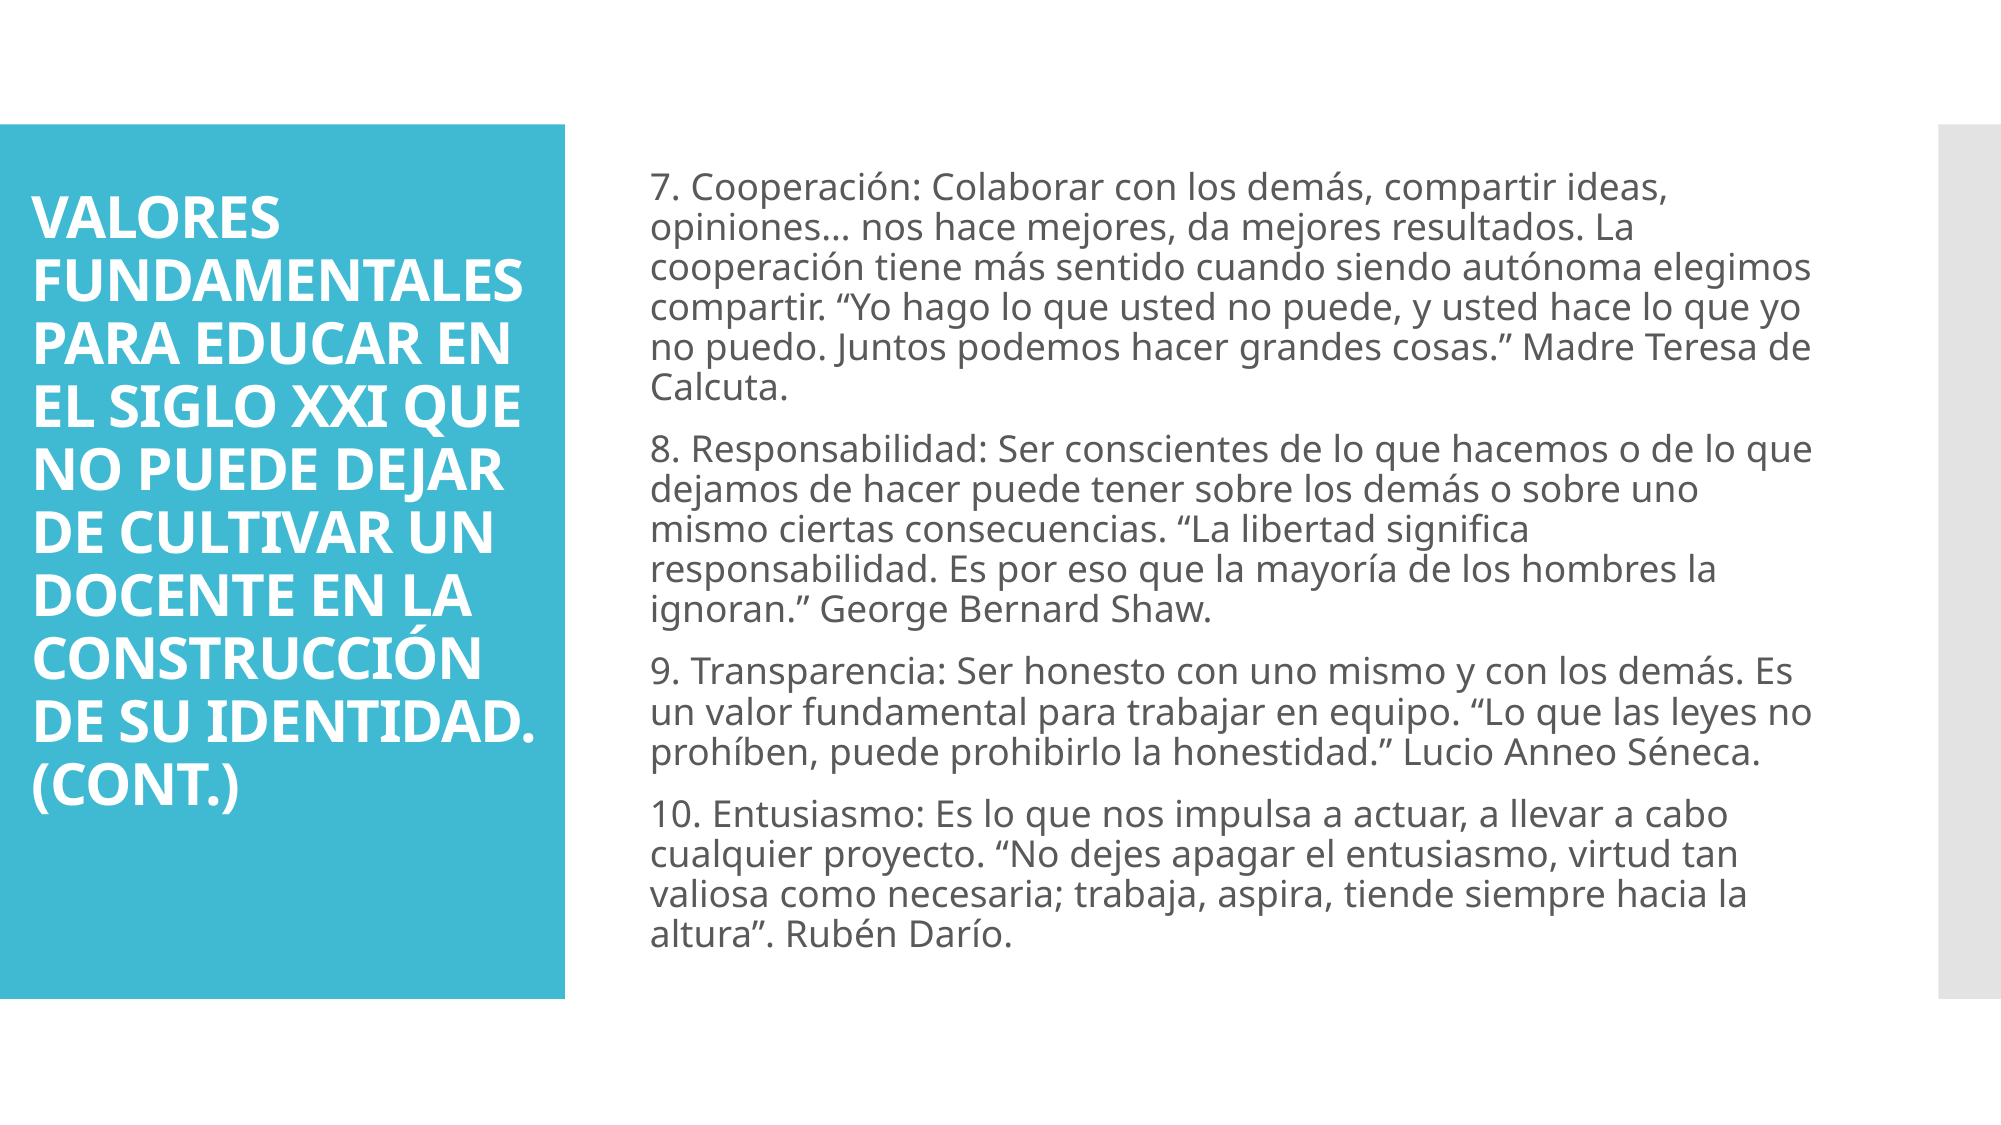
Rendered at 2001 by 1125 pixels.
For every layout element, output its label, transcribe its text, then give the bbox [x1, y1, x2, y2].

title VALORES FUNDAMENTALES PARA EDUCAR EN EL SIGLO XXI QUE NO PUEDE DEJAR DE CULTIVAR UN DOCENTE EN LA CONSTRUCCIÓN DE SU IDENTIDAD. (CONT.) [16, 429, 571, 648]
list 7. Cooperación: Colaborar con los demás, compartir ideas, opiniones… nos hace mejores, da mejores resultados. La cooperación tiene más sentido cuando siendo autónoma elegimos compartir. “Yo hago lo que usted no puede, y usted hace lo que yo no puedo. Juntos podemos hacer grandes cosas.” Madre Teresa de Calcuta. 8. Responsabilidad: Ser conscientes de lo que hacemos o de lo que dejamos de hacer puede tener sobre los demás o sobre uno mismo ciertas consecuencias. “La libertad significa responsabilidad. Es por eso que la mayoría de los hombres la ignoran.” George Bernard Shaw. 9. Transparencia: Ser honesto con uno mismo y con los demás. Es un valor fundamental para trabajar en equipo. “Lo que las leyes no prohíben, puede prohibirlo la honestidad.” Lucio Anneo Séneca. 10. Entusiasmo: Es lo que nos impulsa a actuar, a llevar a cabo cualquier proyecto. “No dejes apagar el entusiasmo, virtud tan valiosa como necesaria; trabaja, aspira, tiende siempre hacia la altura”. Rubén Darío. [634, 141, 1835, 982]
